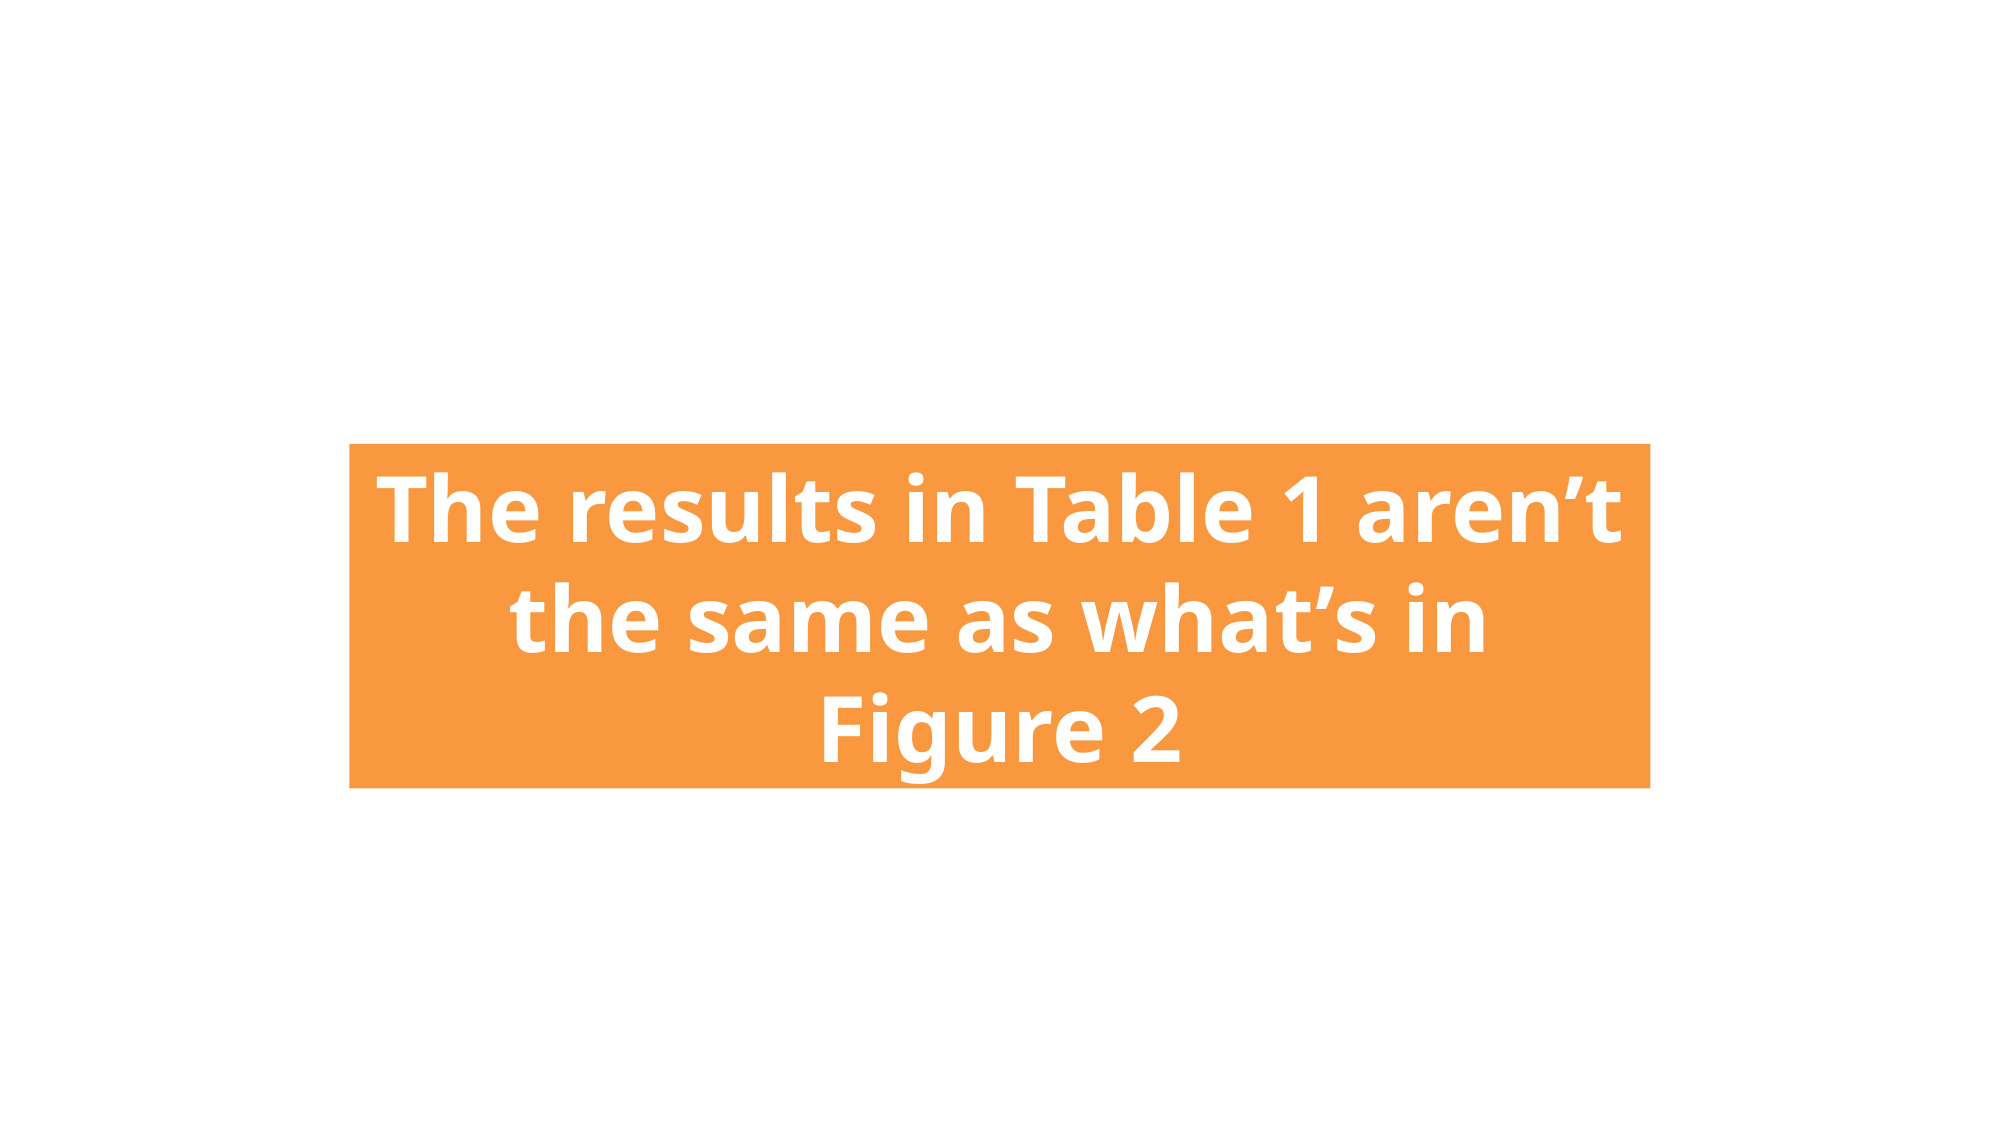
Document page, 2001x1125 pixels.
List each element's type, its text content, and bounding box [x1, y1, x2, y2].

text_box The results in Table 1 aren’t the same as what’s in Figure 2 [349, 443, 1651, 789]
